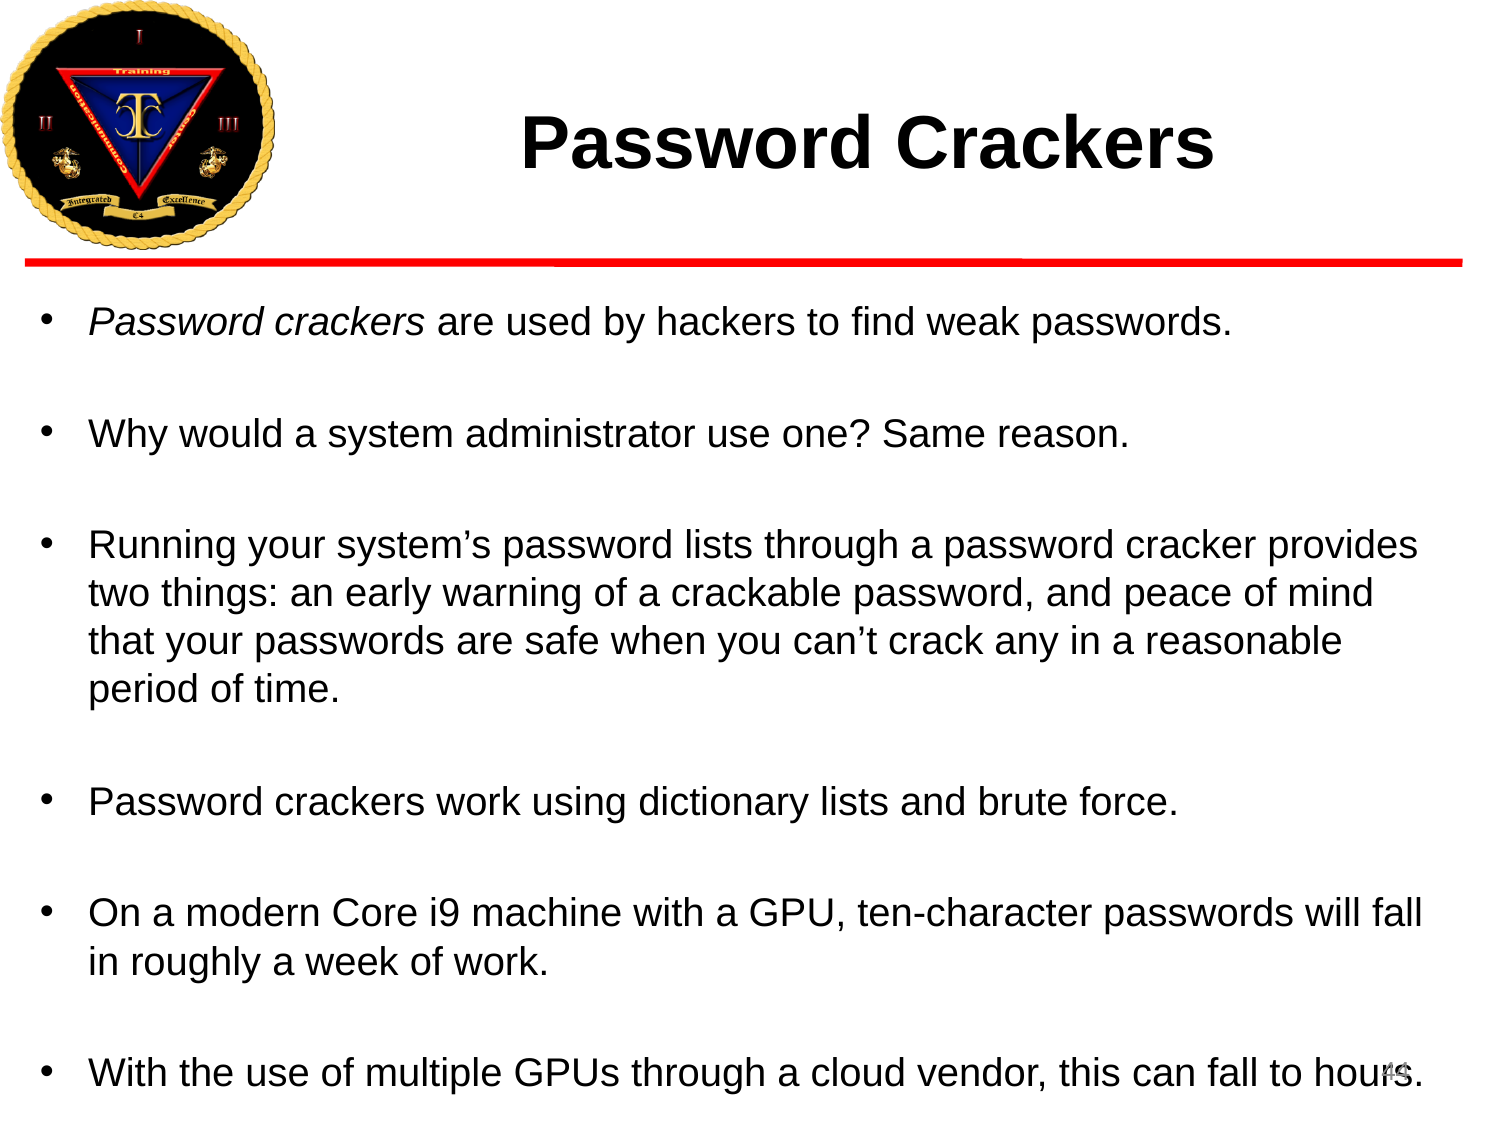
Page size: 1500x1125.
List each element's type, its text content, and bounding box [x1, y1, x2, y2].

slide_number 44 [1074, 1042, 1425, 1103]
list Password crackers are used by hackers to find weak passwords. Why would a system administrator use one? Same reason. Running your system’s password lists through a password cracker provides two things: an early warning of a crackable password, and peace of mind that your passwords are safe when you can’t crack any in a reasonable period of time. Password crackers work using dictionary lists and brute force. On a modern Core i9 machine with a GPU, ten-character passwords will fall in roughly a week of work. With the use of multiple GPUs through a cloud vendor, this can fall to hours. [24, 287, 1463, 1125]
title Password Crackers [274, 44, 1463, 233]
picture [0, 0, 275, 250]
